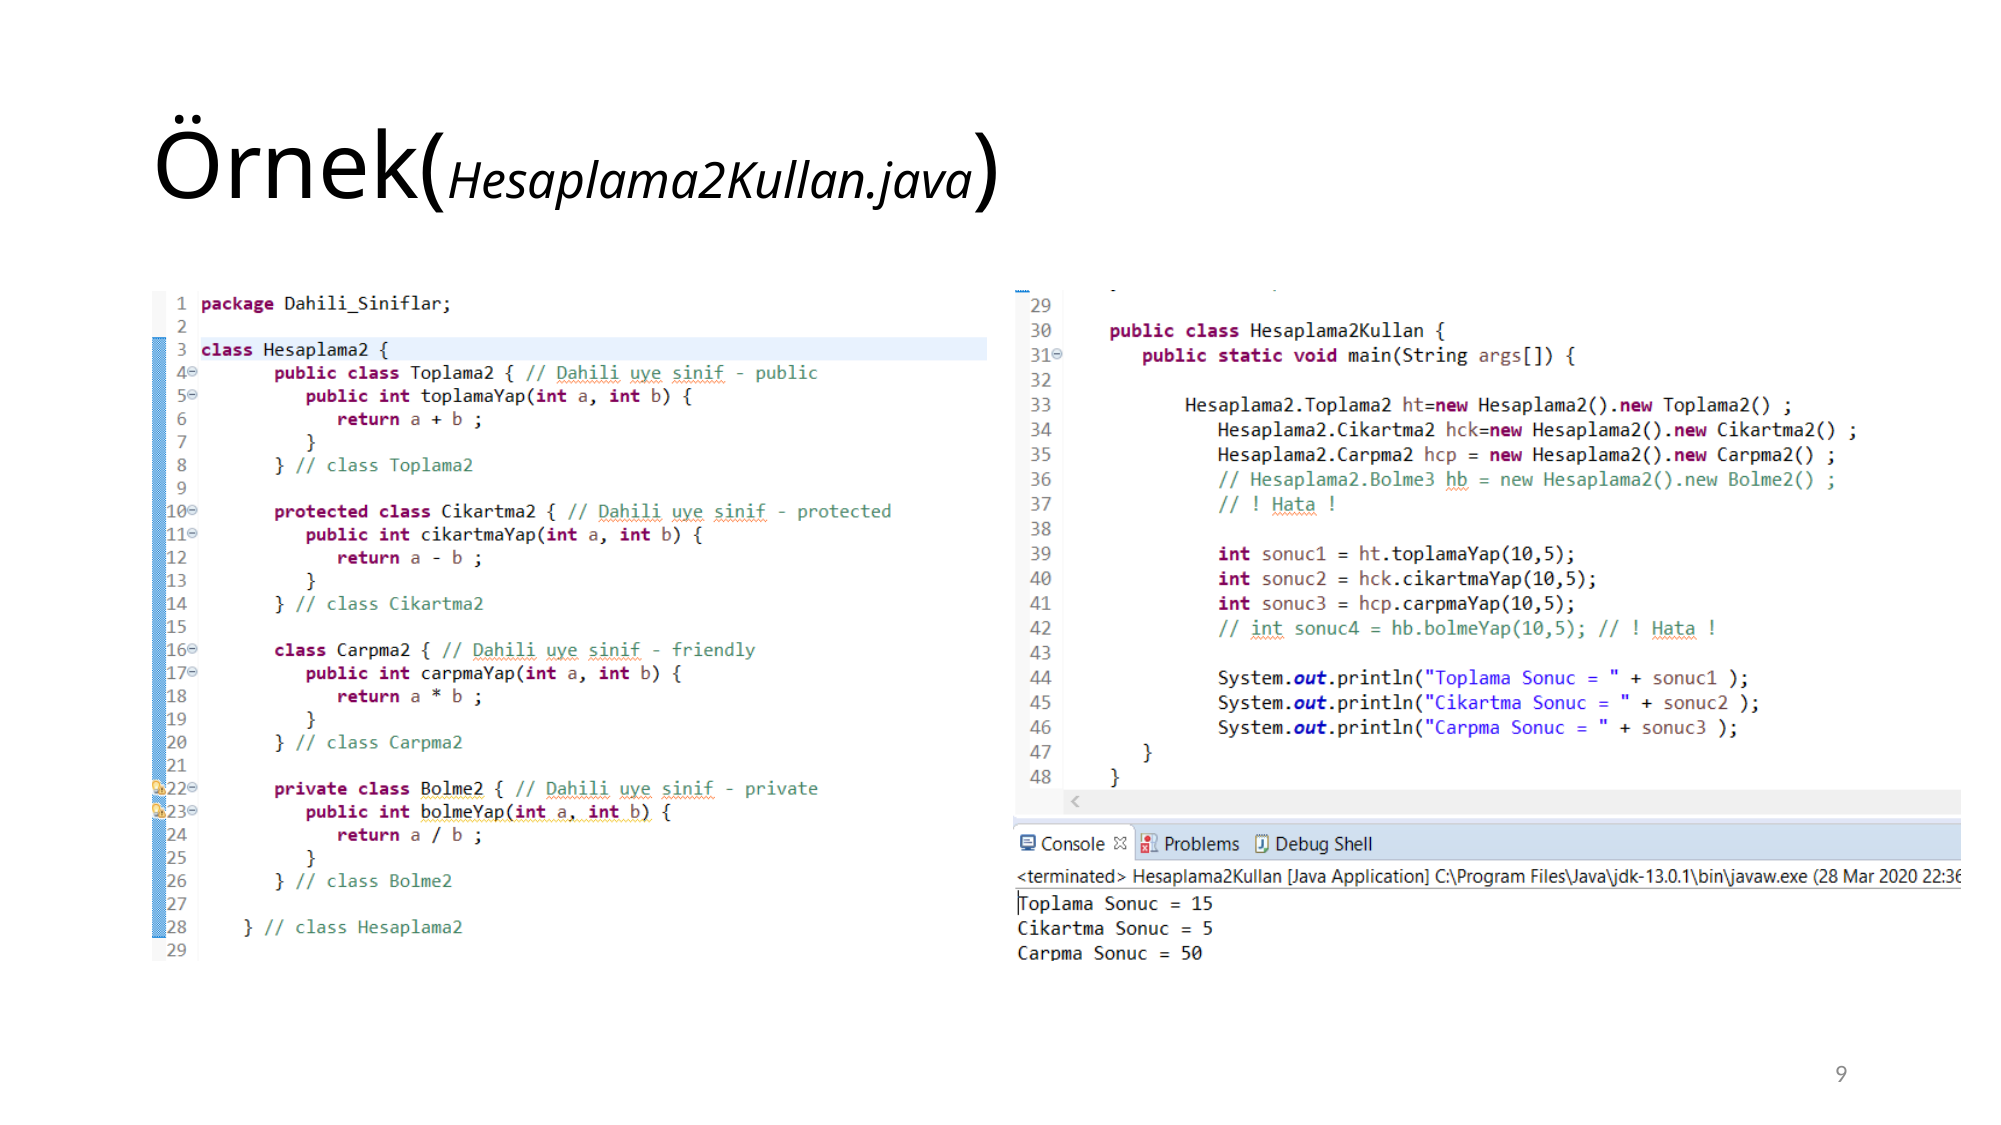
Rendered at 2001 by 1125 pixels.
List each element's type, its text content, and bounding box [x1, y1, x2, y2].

title Örnek(Hesaplama2Kullan.java) [137, 59, 1863, 278]
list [151, 290, 987, 961]
slide_number 9 [1412, 1042, 1863, 1103]
picture [1012, 290, 1961, 961]
